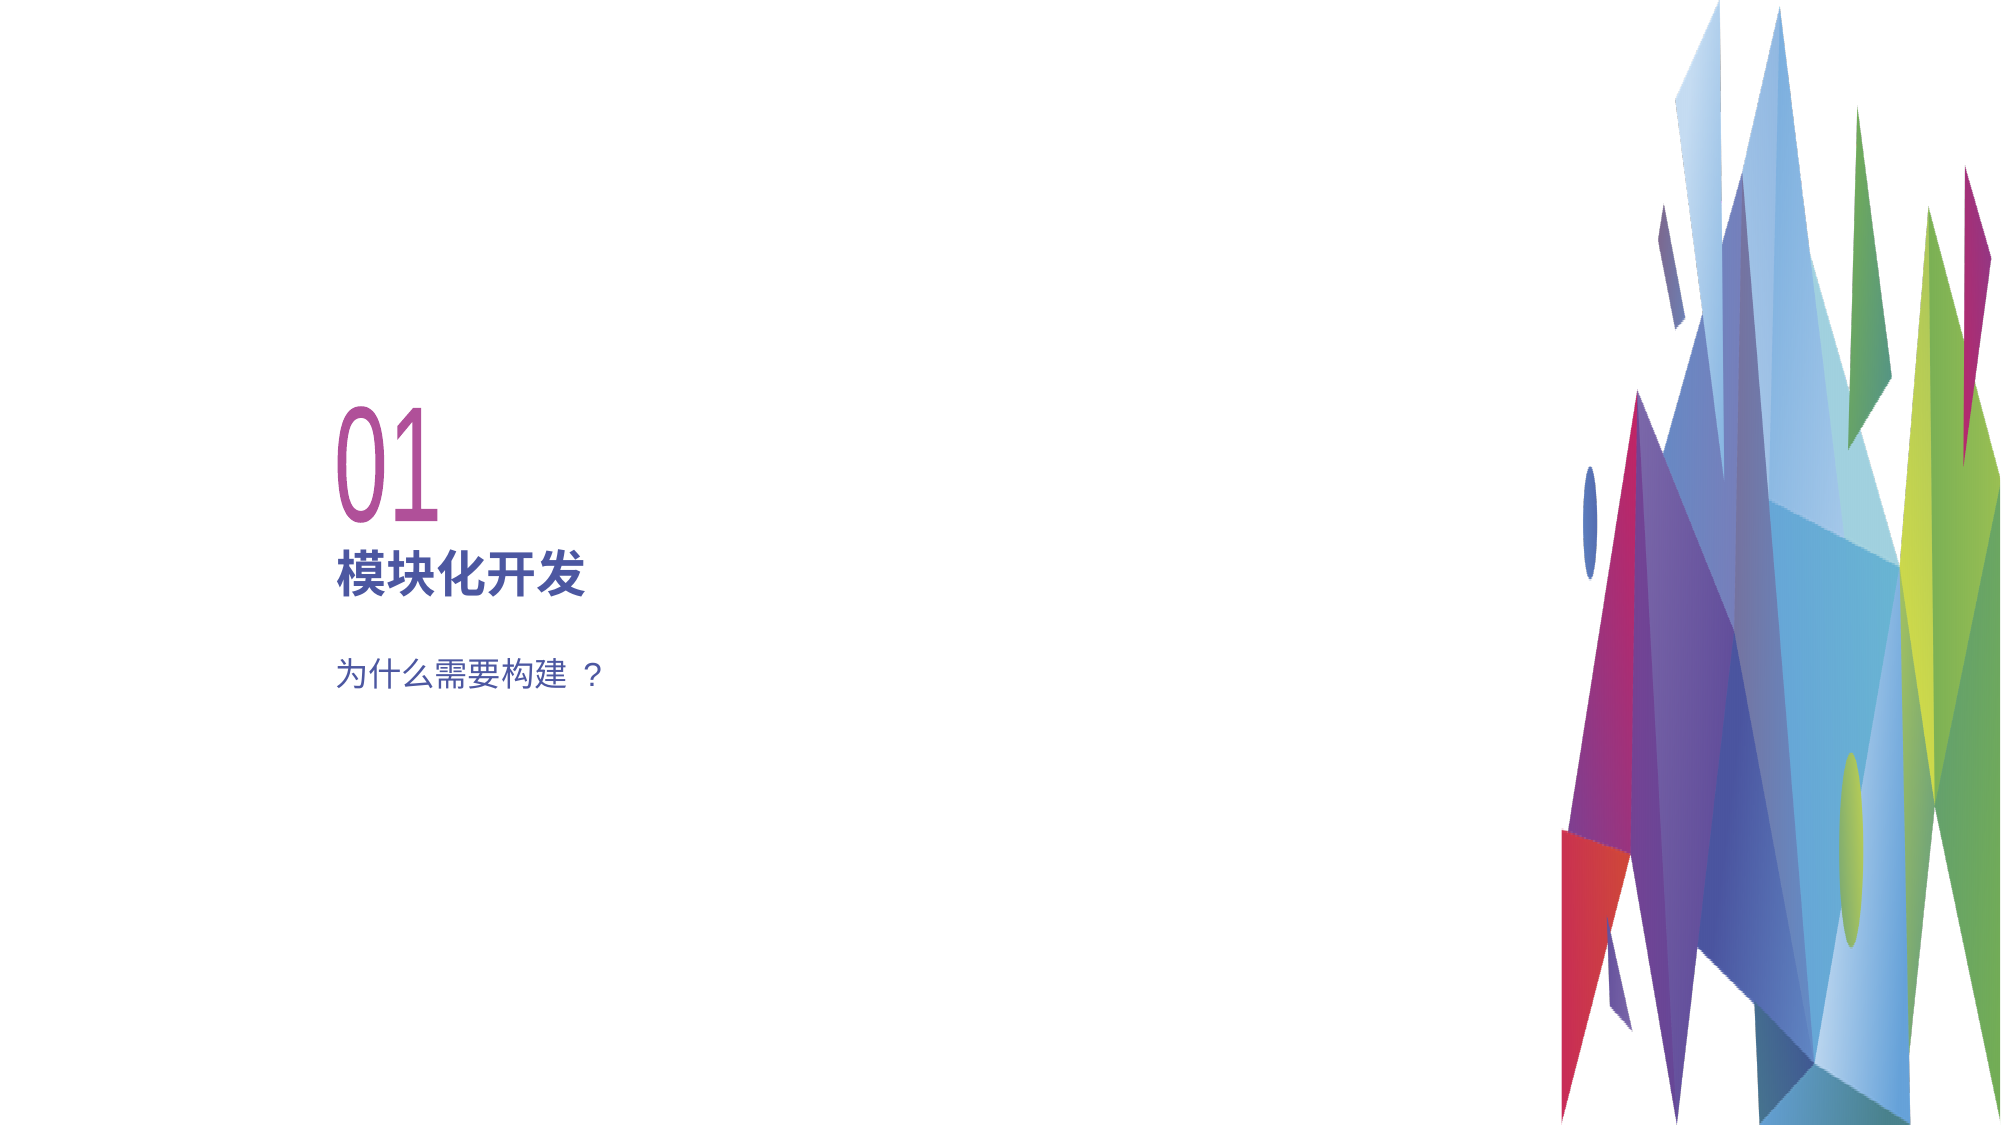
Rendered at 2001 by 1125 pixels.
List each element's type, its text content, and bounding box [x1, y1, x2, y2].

list 为什么需要构建 ? [320, 650, 1066, 817]
title 模块化开发 [321, 522, 1065, 631]
picture [1561, 0, 2001, 1125]
